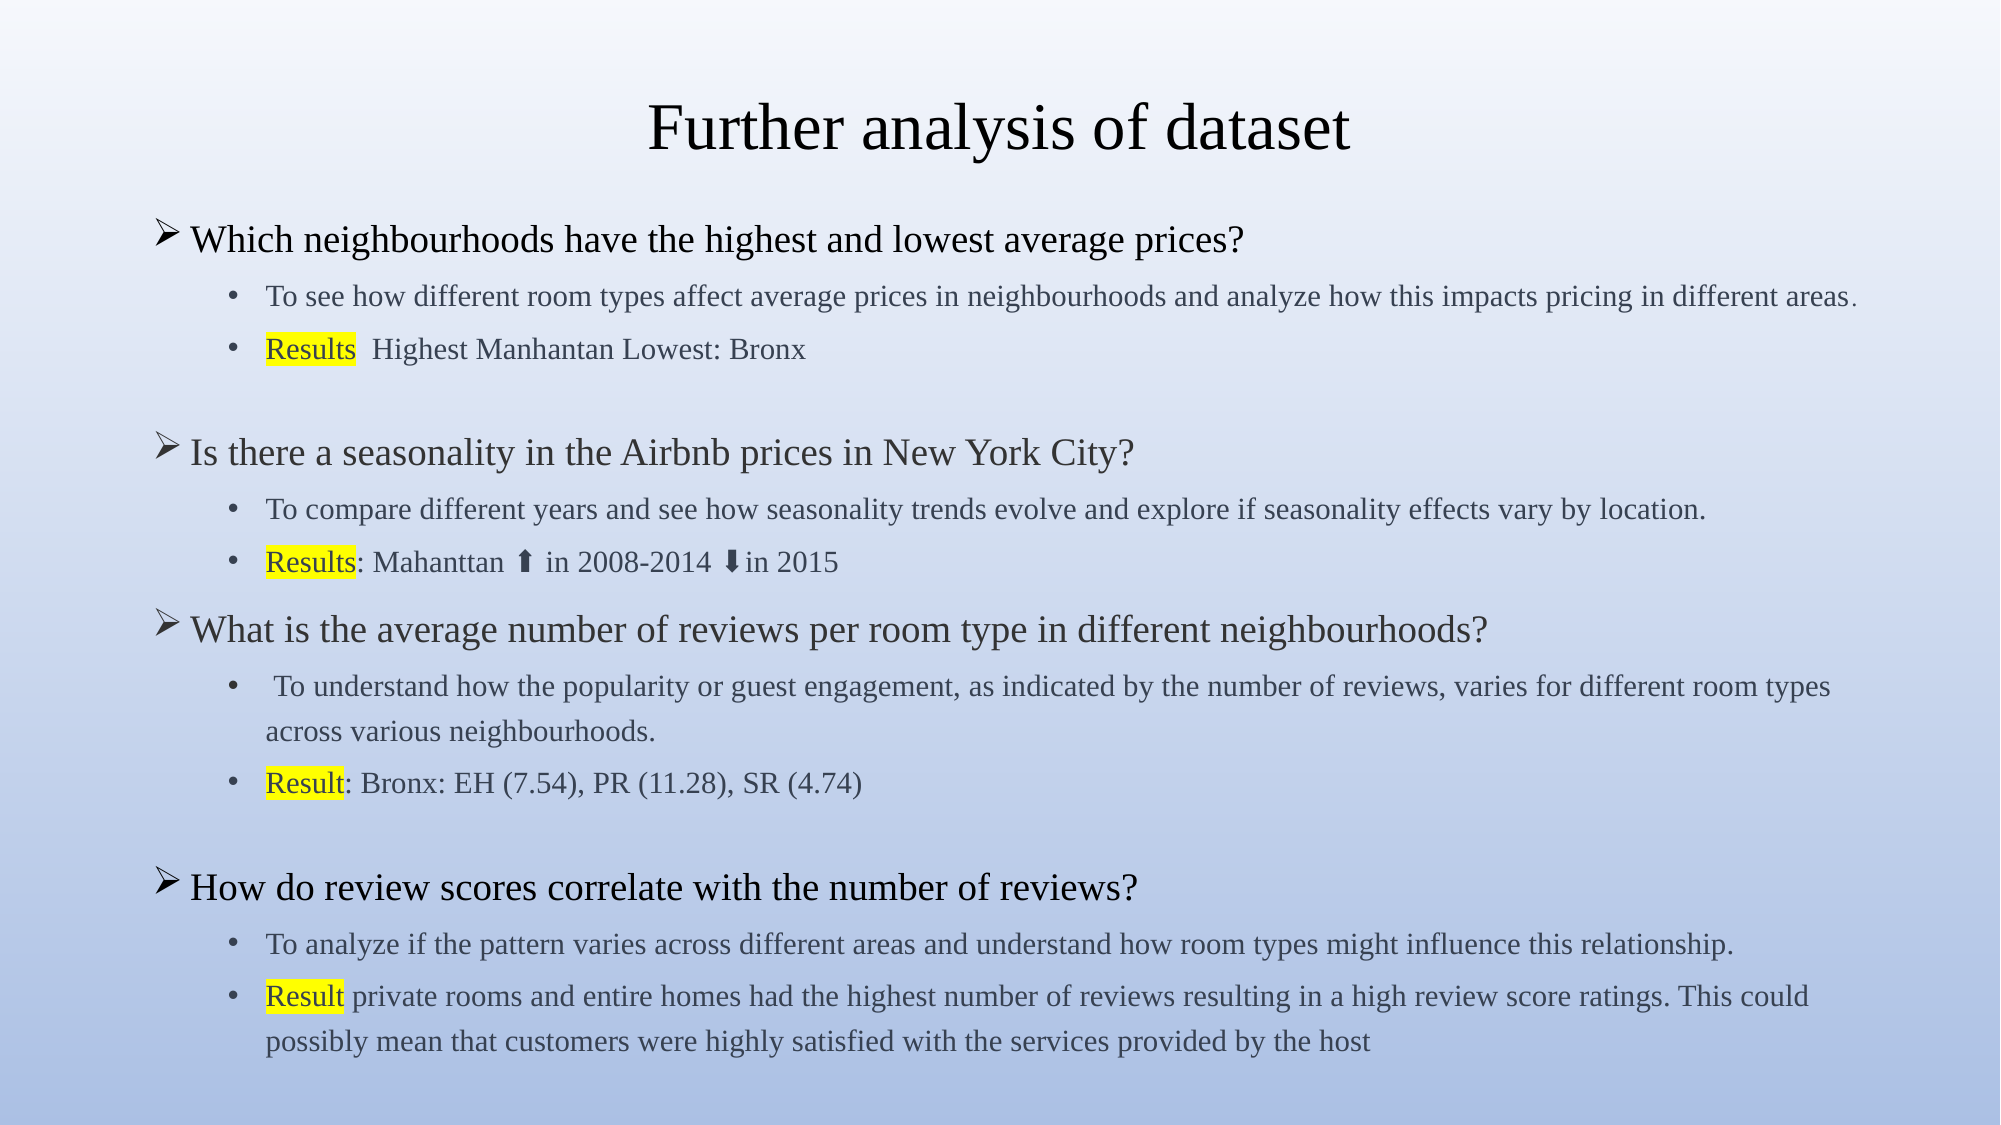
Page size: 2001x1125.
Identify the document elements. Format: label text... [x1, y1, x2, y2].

list Which neighbourhoods have the highest and lowest average prices? To see how different room types affect average prices in neighbourhoods and analyze how this impacts pricing in different areas. Results Highest Manhantan Lowest: Bronx Is there a seasonality in the Airbnb prices in New York City? To compare different years and see how seasonality trends evolve and explore if seasonality effects vary by location. Results: Mahanttan ⬆️ in 2008-2014 ⬇️in 2015 What is the average number of reviews per room type in different neighbourhoods? To understand how the popularity or guest engagement, as indicated by the number of reviews, varies for different room types across various neighbourhoods. Result: Bronx: EH (7.54), PR (11.28), SR (4.74) How do review scores correlate with the number of reviews? To analyze if the pattern varies across different areas and understand how room types might influence this relationship. Result private rooms and entire homes had the highest number of reviews resulting in a high review score ratings. This could possibly mean that customers were highly satisfied with the services provided by the host [137, 196, 1911, 1066]
title Further analysis of dataset [137, 59, 1863, 196]
